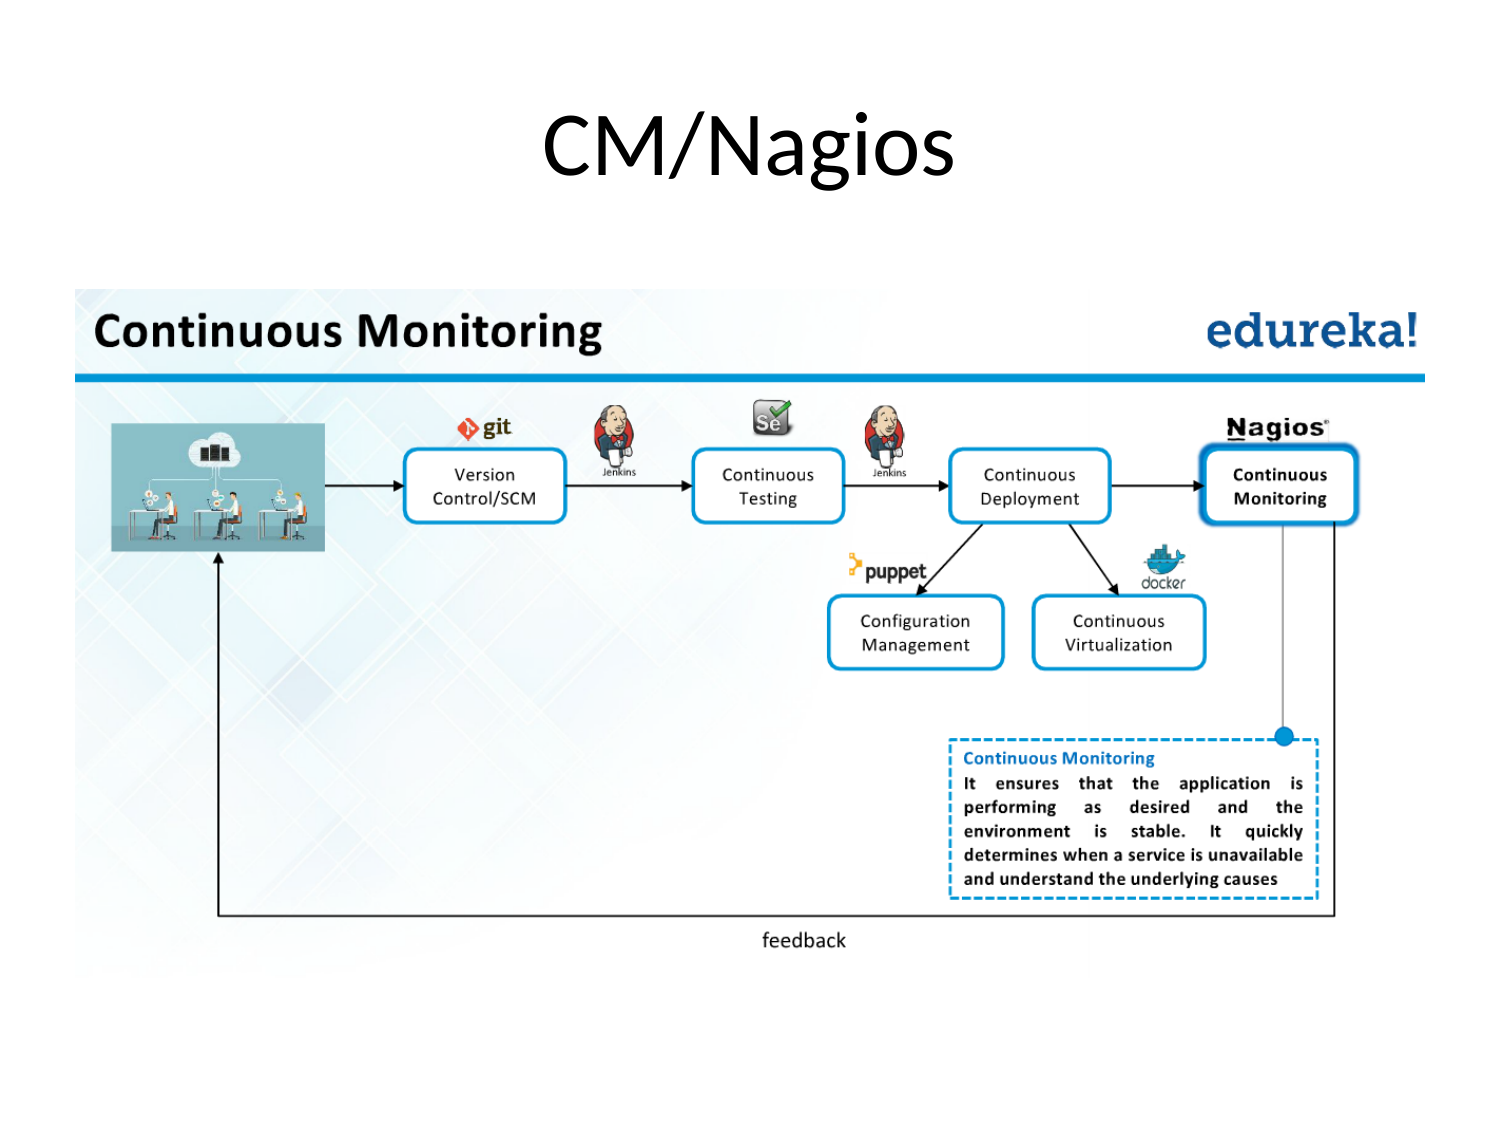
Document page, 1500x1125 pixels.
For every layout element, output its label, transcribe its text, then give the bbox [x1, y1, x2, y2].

title CM/Nagios [75, 45, 1425, 233]
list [74, 262, 1426, 1006]
